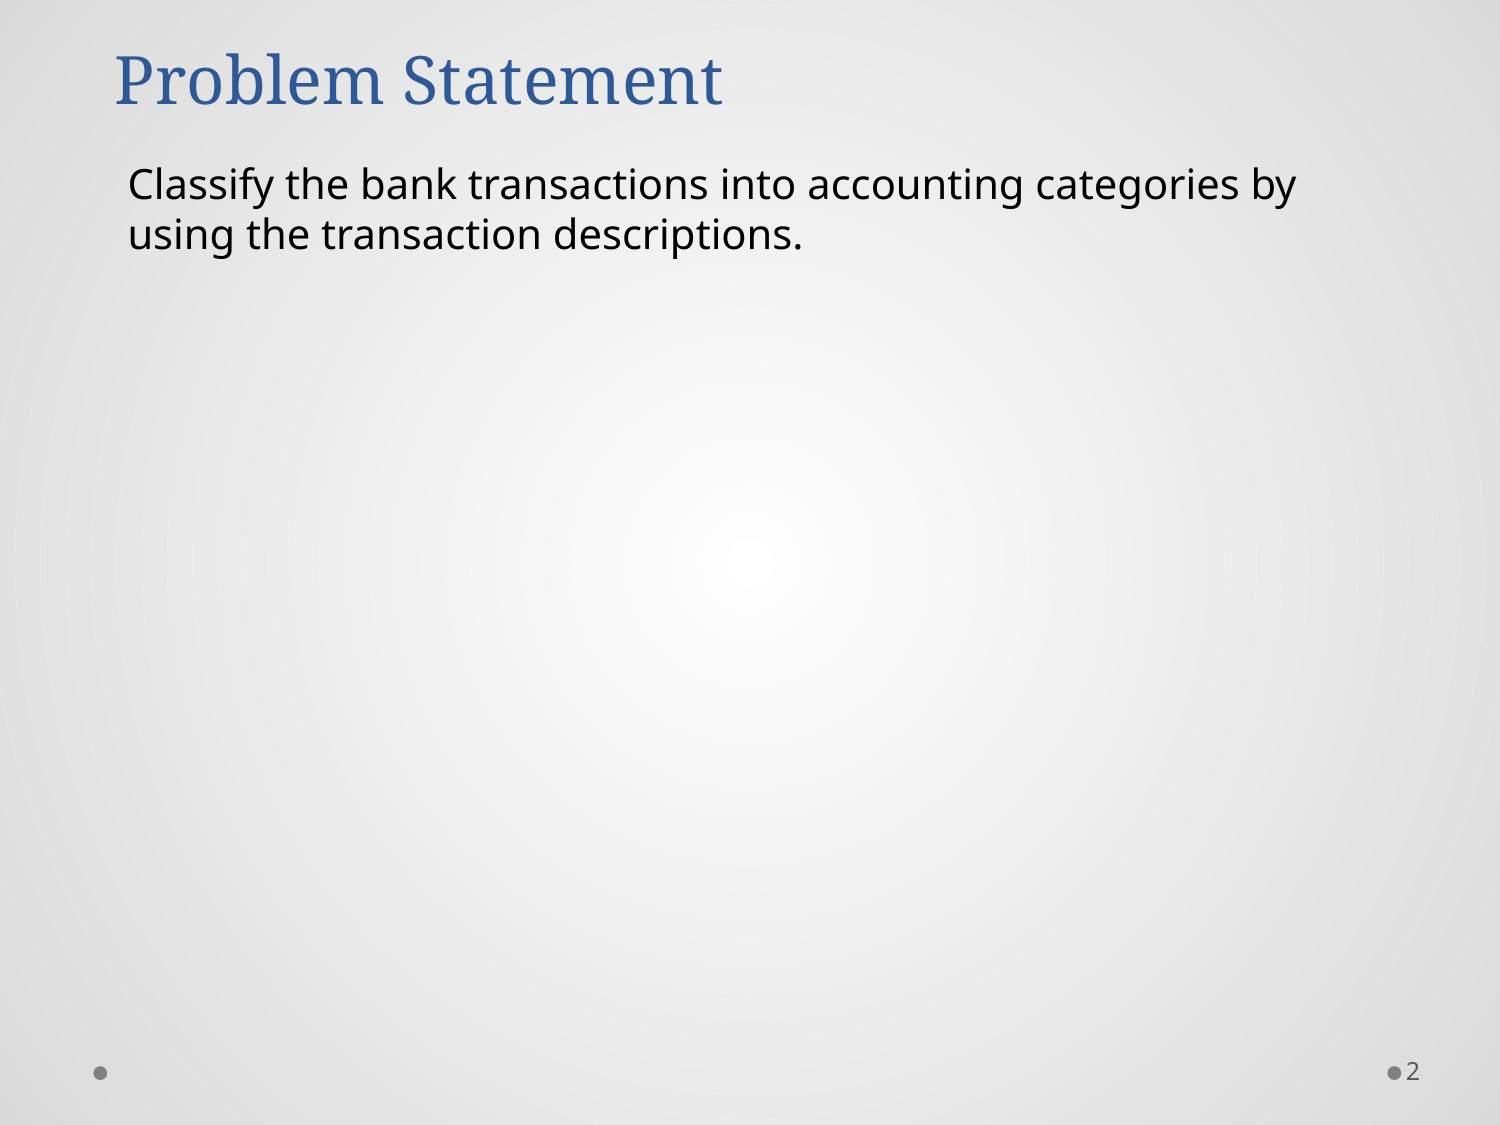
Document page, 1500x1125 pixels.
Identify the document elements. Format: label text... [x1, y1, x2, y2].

slide_number 2 [1401, 1042, 1494, 1103]
title Problem Statement [99, 0, 1375, 125]
subtitle Classify the bank transactions into accounting categories by using the transaction descriptions. [112, 149, 1388, 300]
